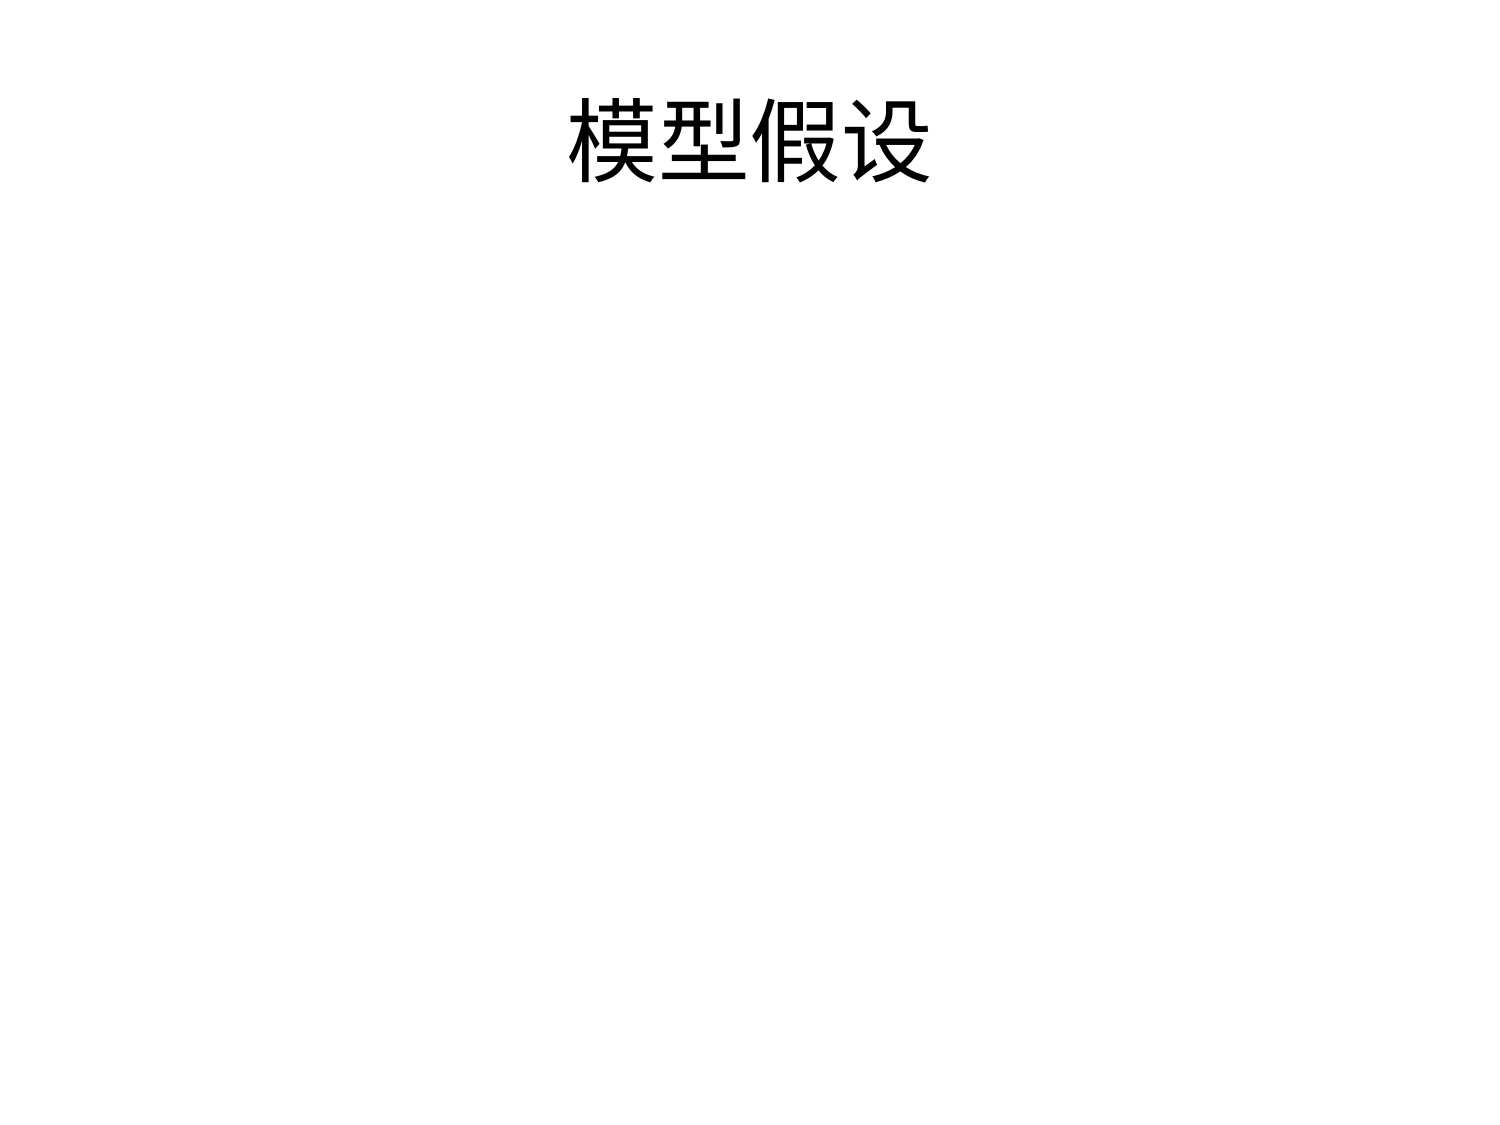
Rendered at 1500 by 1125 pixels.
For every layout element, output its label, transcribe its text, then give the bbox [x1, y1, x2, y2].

title 模型假设 [75, 45, 1425, 233]
